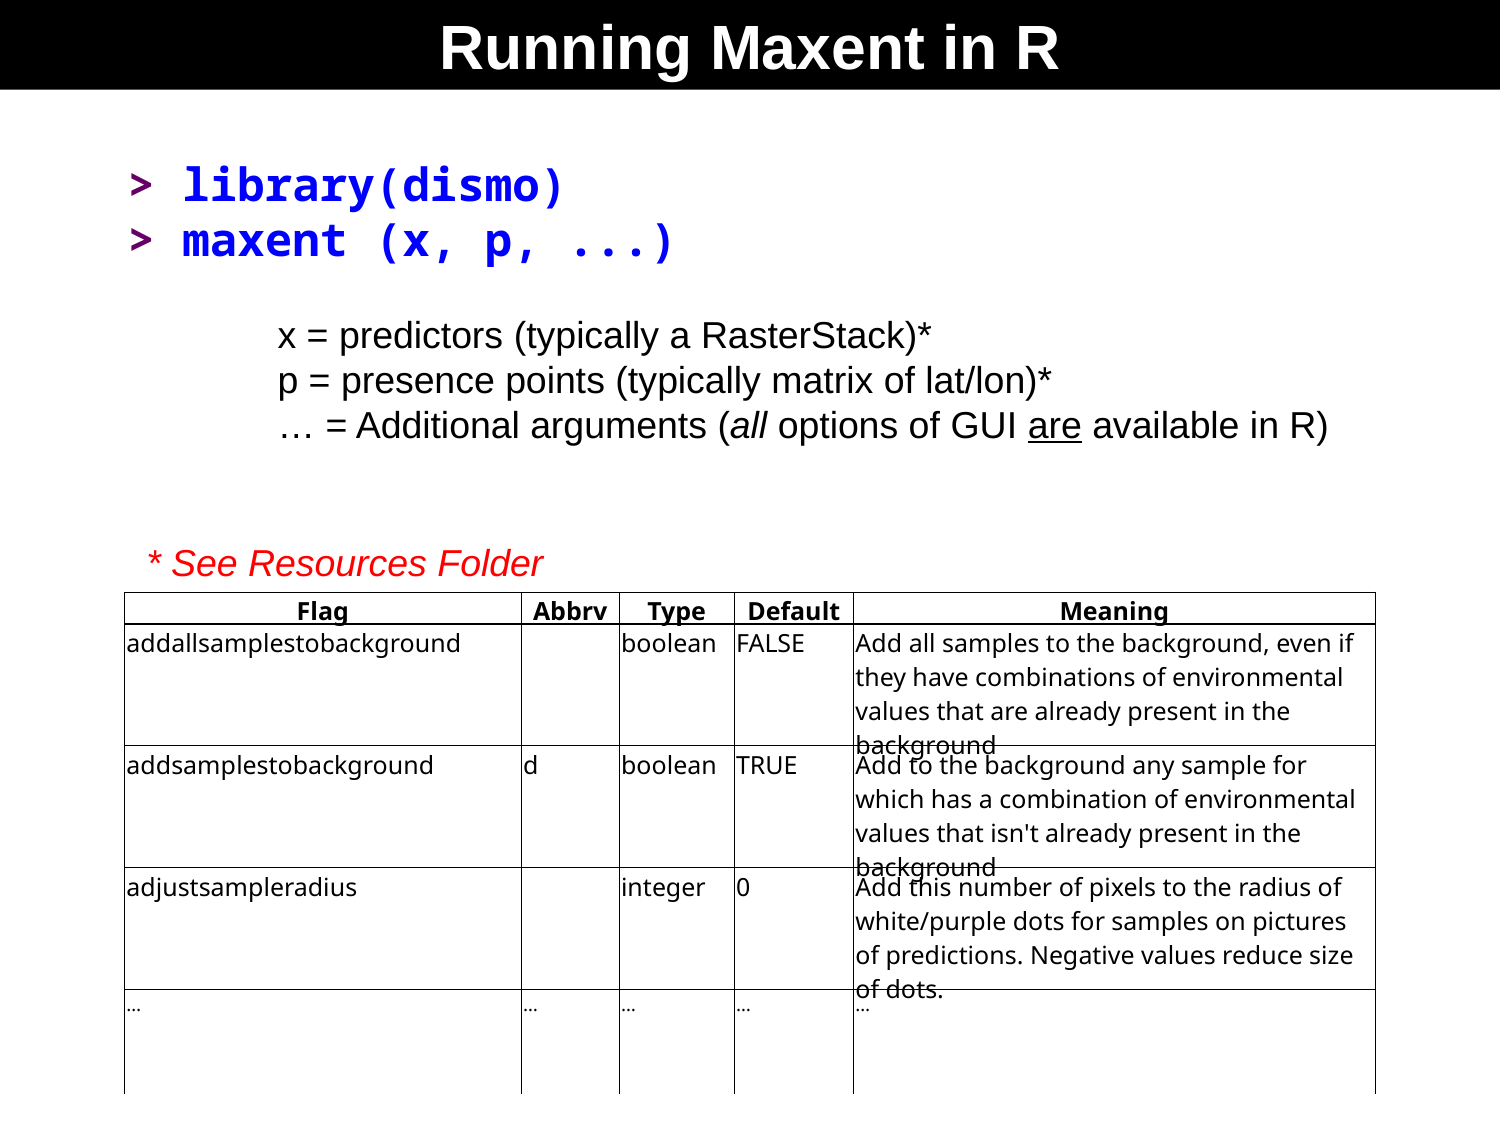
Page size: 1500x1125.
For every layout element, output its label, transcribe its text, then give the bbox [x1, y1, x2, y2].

table_cell FALSE [735, 625, 853, 745]
table_cell [522, 625, 619, 745]
table_cell addallsamplestobackground [125, 625, 521, 745]
table_header Default [735, 593, 853, 623]
table_header Type [620, 593, 734, 623]
text_box * See Resources Folder [131, 531, 559, 592]
table_cell … [854, 990, 1375, 1094]
table_cell adjustsampleradius [125, 868, 521, 989]
table_cell integer [620, 868, 734, 989]
table_cell 0 [735, 868, 853, 989]
table_header Flag [125, 593, 521, 623]
table_cell Add this number of pixels to the radius of white/purple dots for samples on pictures of predictions. Negative values reduce size of dots. [854, 868, 1375, 989]
table_header Abbrv [522, 593, 619, 623]
table_header Meaning [854, 593, 1375, 623]
text_box > library(dismo) > maxent (x, p, ...) x = predictors (typically a RasterStack)* p = presence points (typically matrix of lat/lon)* … = Additional arguments (all options of GUI are available in R) [112, 148, 1404, 454]
table_cell Add all samples to the background, even if they have combinations of environmental values that are already present in the background [854, 625, 1375, 745]
table_cell TRUE [735, 746, 853, 867]
table_cell boolean [620, 746, 734, 867]
table_cell … [522, 990, 619, 1094]
text_box Running Maxent in R [0, 0, 1500, 90]
table_cell addsamplestobackground [125, 746, 521, 867]
table_cell boolean [620, 625, 734, 745]
table_cell … [735, 990, 853, 1094]
table_cell [522, 868, 619, 989]
table_cell … [125, 990, 521, 1094]
table_cell Add to the background any sample for which has a combination of environmental values that isn't already present in the background [854, 746, 1375, 867]
table_cell d [522, 746, 619, 867]
table_cell … [620, 990, 734, 1094]
